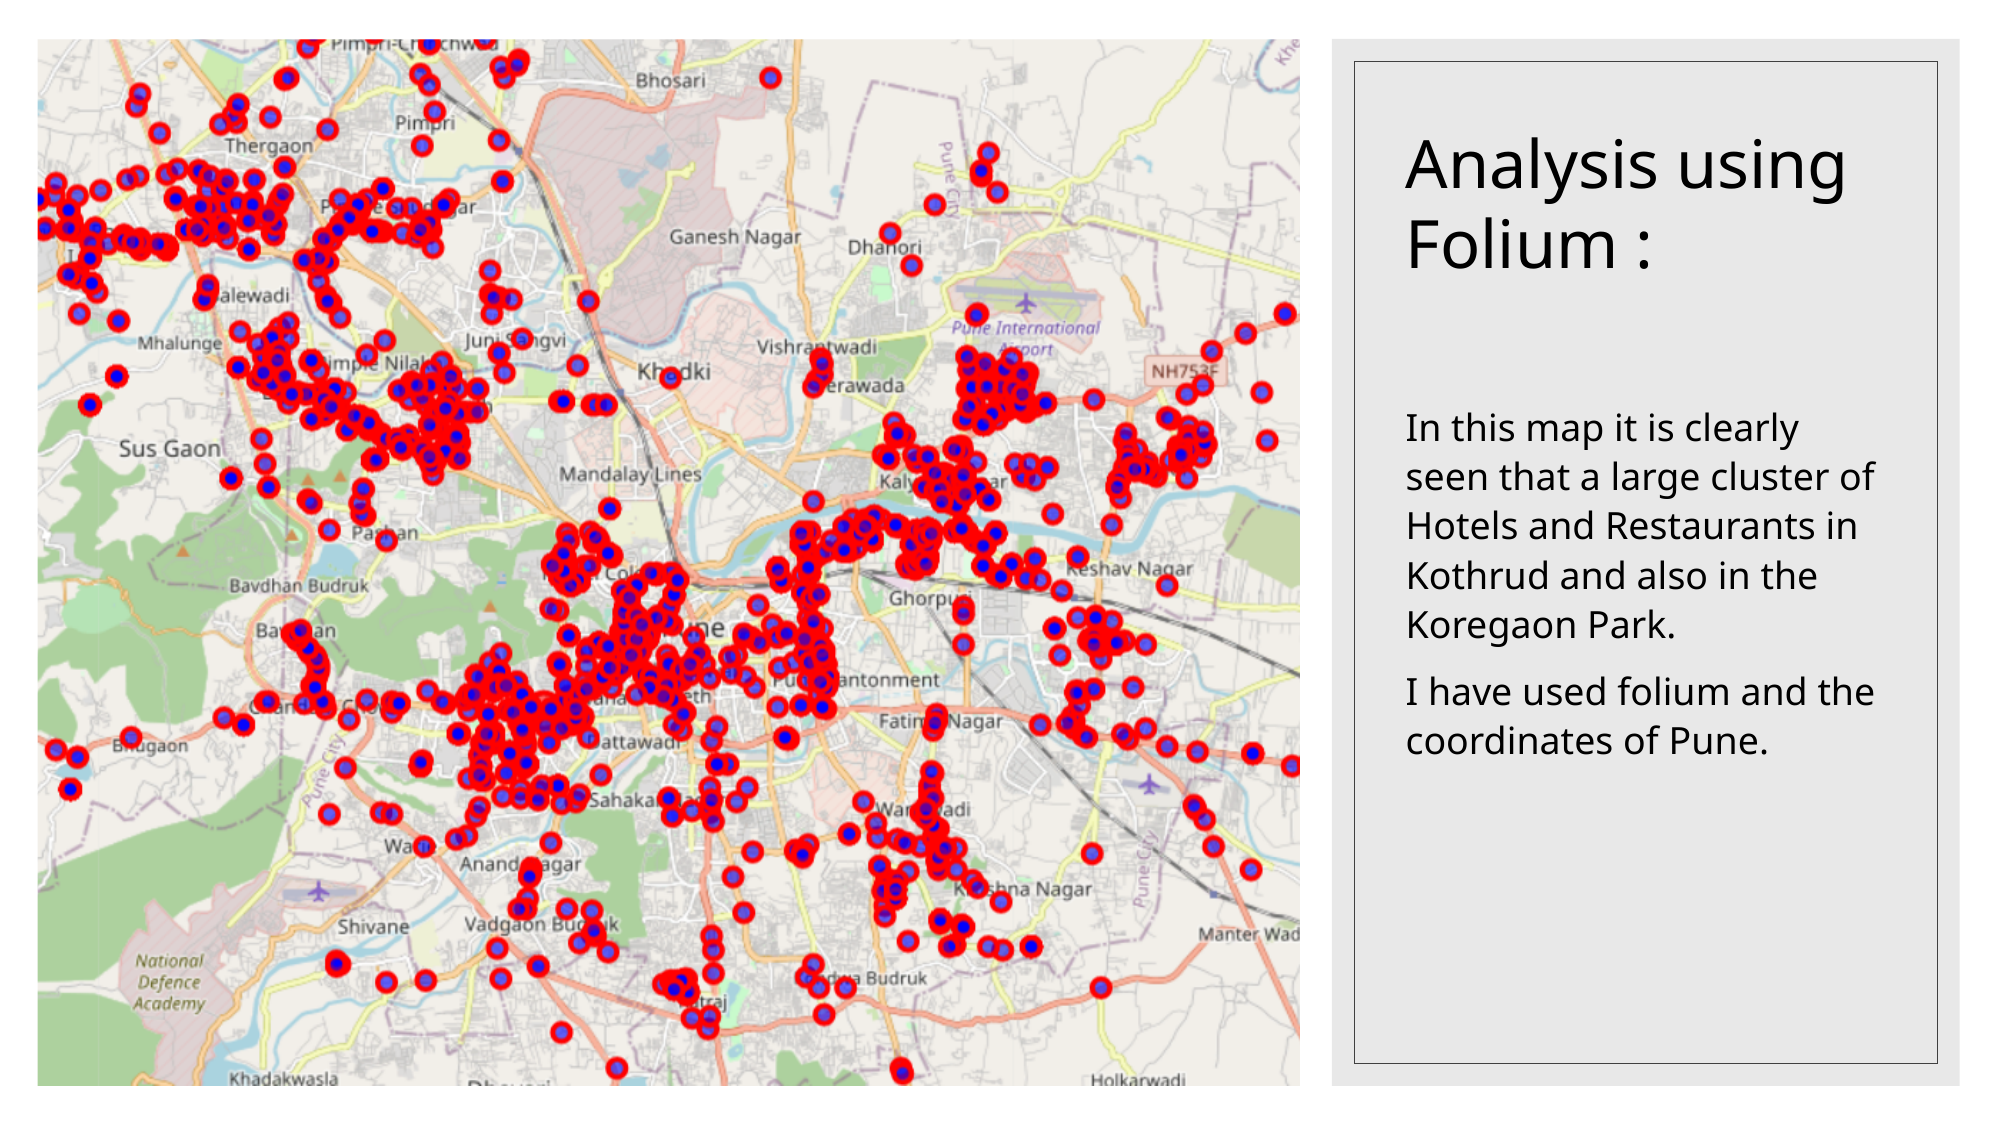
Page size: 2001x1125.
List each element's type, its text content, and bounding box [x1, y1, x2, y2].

picture [37, 38, 1300, 1086]
title Analysis using Folium : [1390, 98, 1907, 369]
list In this map it is clearly seen that a large cluster of Hotels and Restaurants in Kothrud and also in the Koregaon Park. I have used folium and the coordinates of Pune. [1390, 391, 1907, 968]
